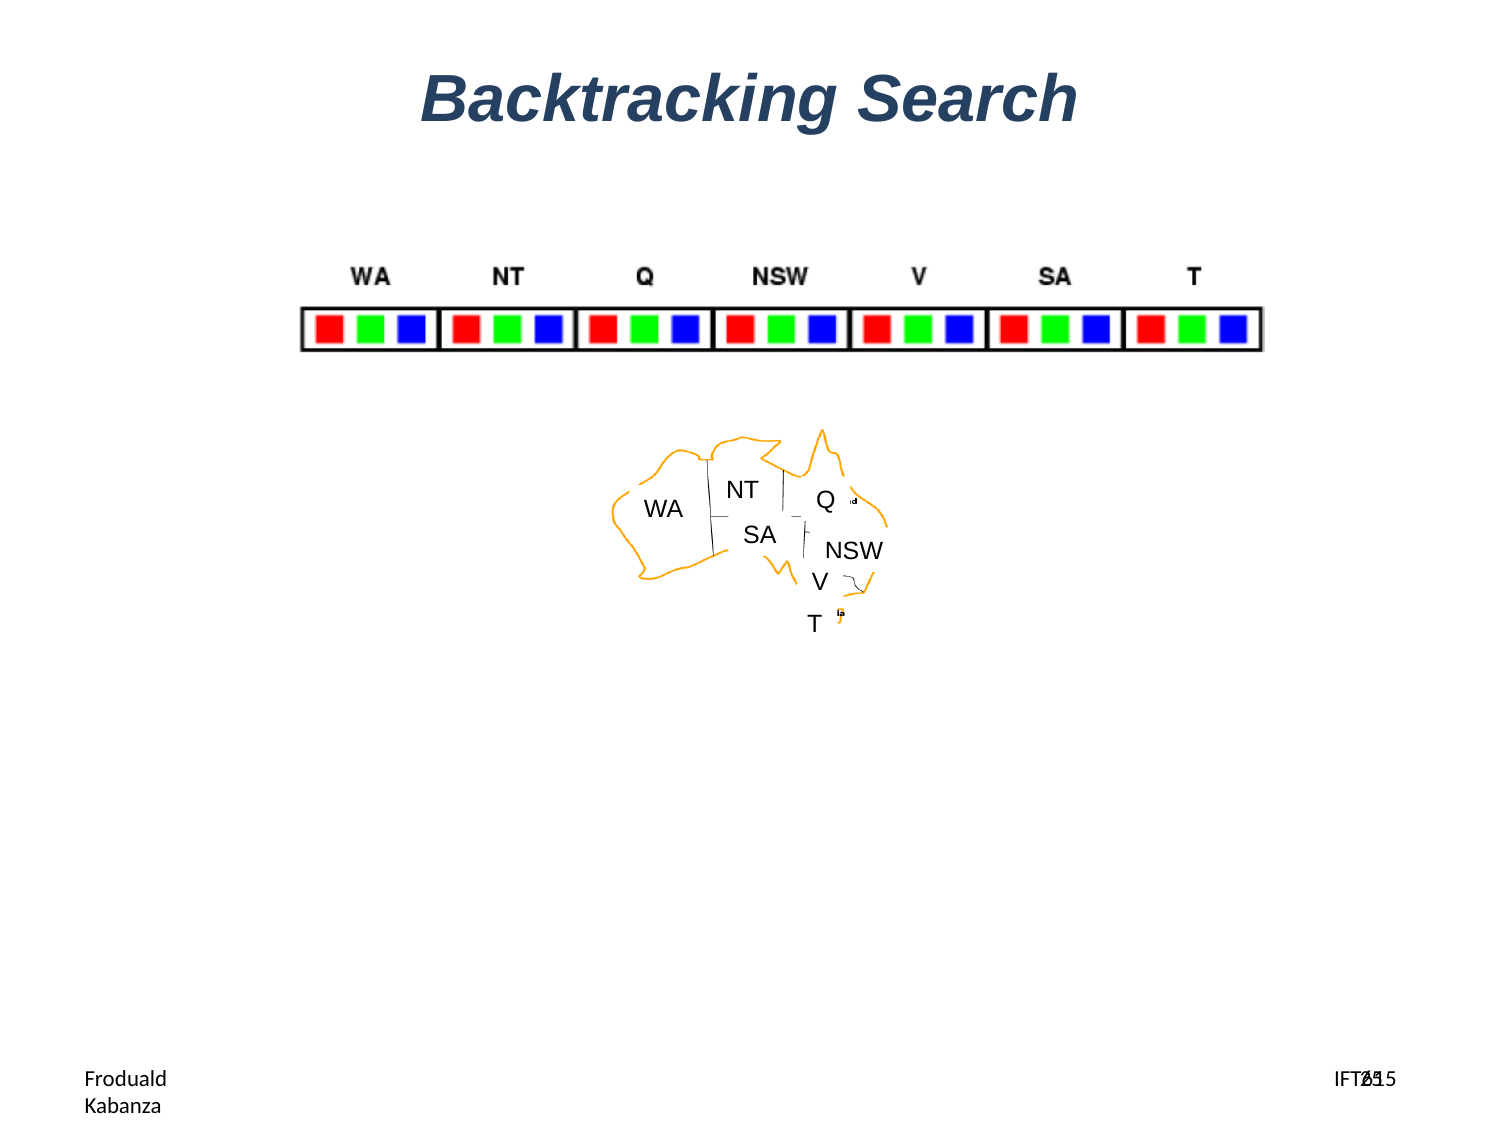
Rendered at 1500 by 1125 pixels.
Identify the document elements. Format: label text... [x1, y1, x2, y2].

slide_number IFT615 [1319, 1056, 1431, 1117]
title Backtracking Search [75, 45, 1425, 145]
picture [283, 251, 1281, 380]
footer Froduald Kabanza [69, 1056, 200, 1117]
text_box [610, 426, 899, 646]
